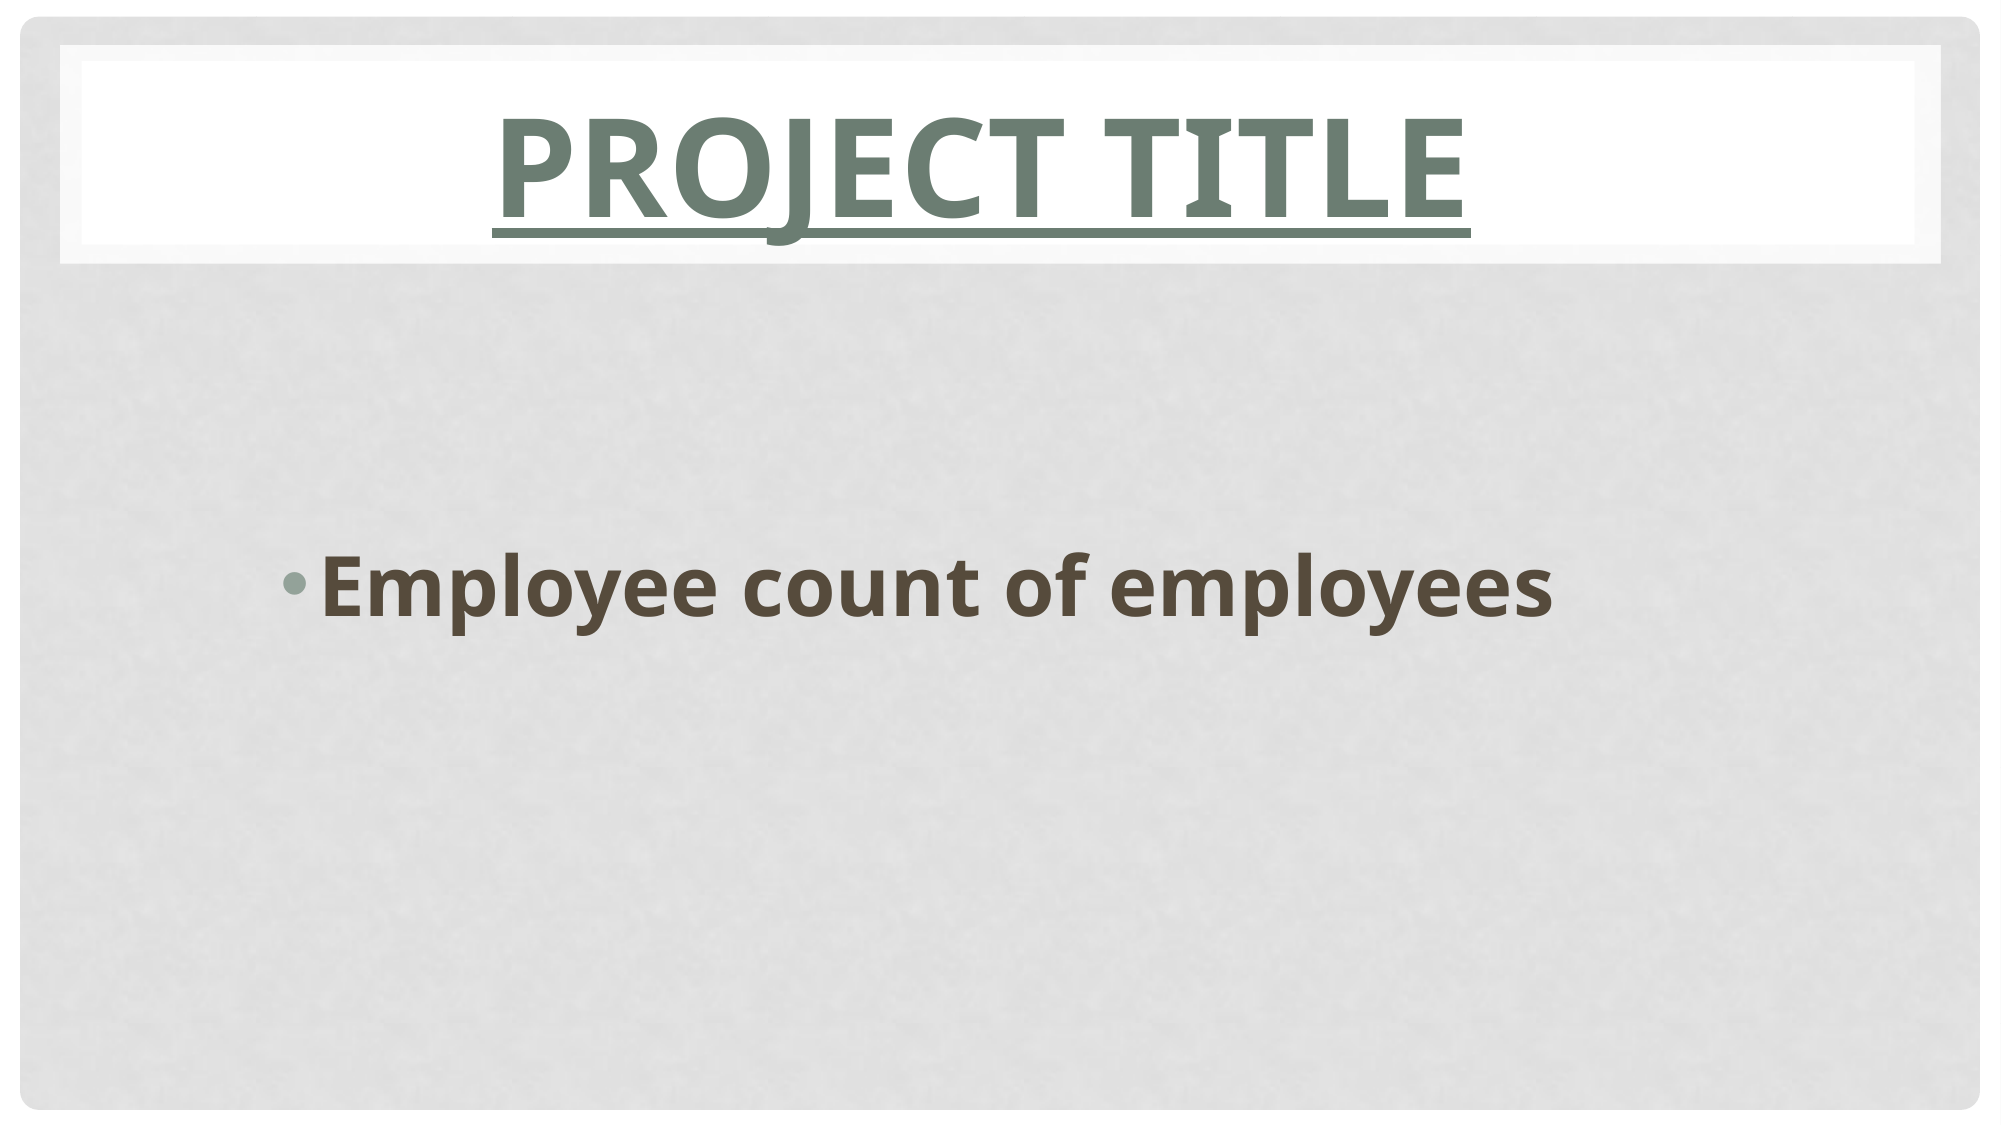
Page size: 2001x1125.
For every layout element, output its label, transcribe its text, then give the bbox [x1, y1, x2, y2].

list Employee count of employees [247, 525, 1753, 938]
title Project Title [324, 75, 1638, 250]
